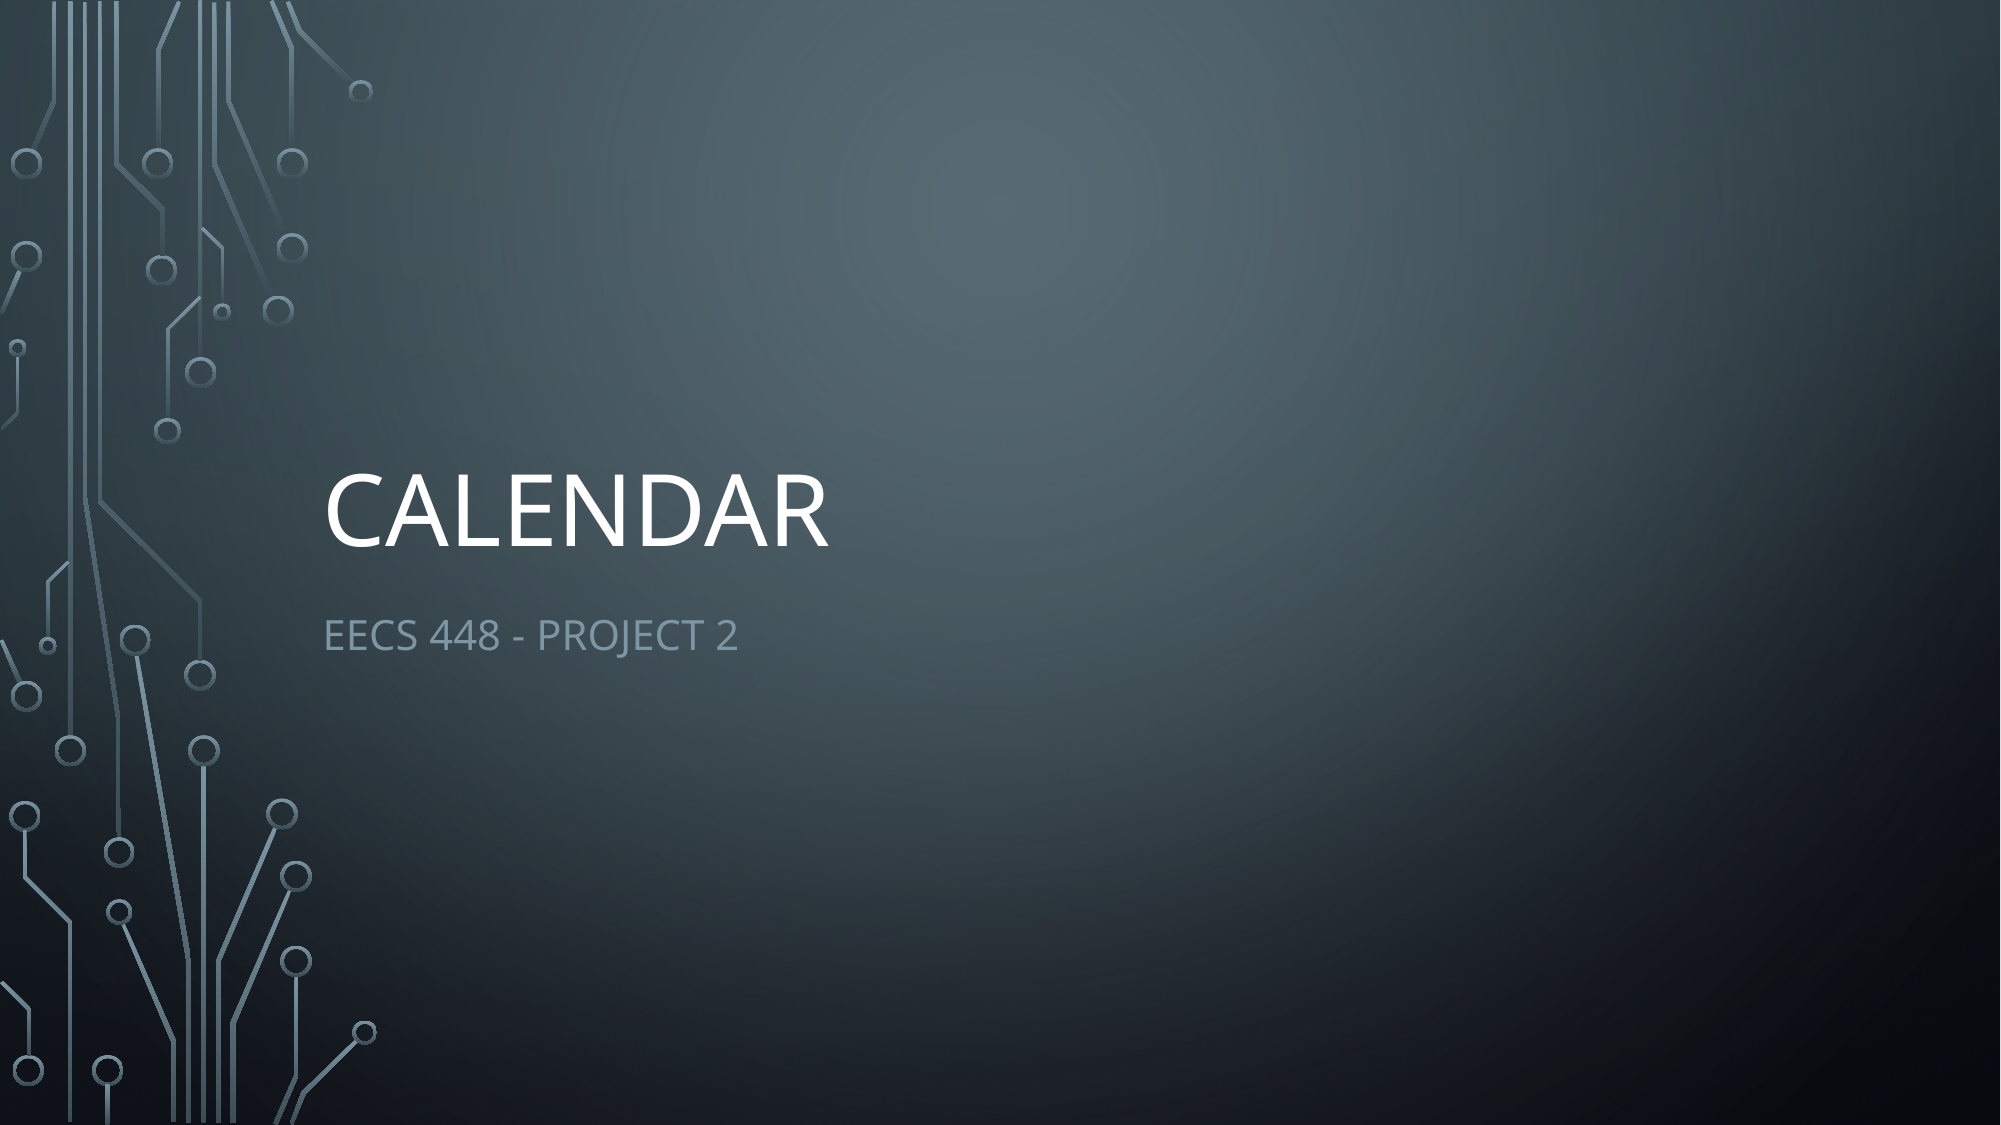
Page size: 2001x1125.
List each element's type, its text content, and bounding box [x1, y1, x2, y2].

title Calendar [307, 184, 1750, 576]
subtitle EECS 448 - Project 2 [307, 590, 1750, 863]
